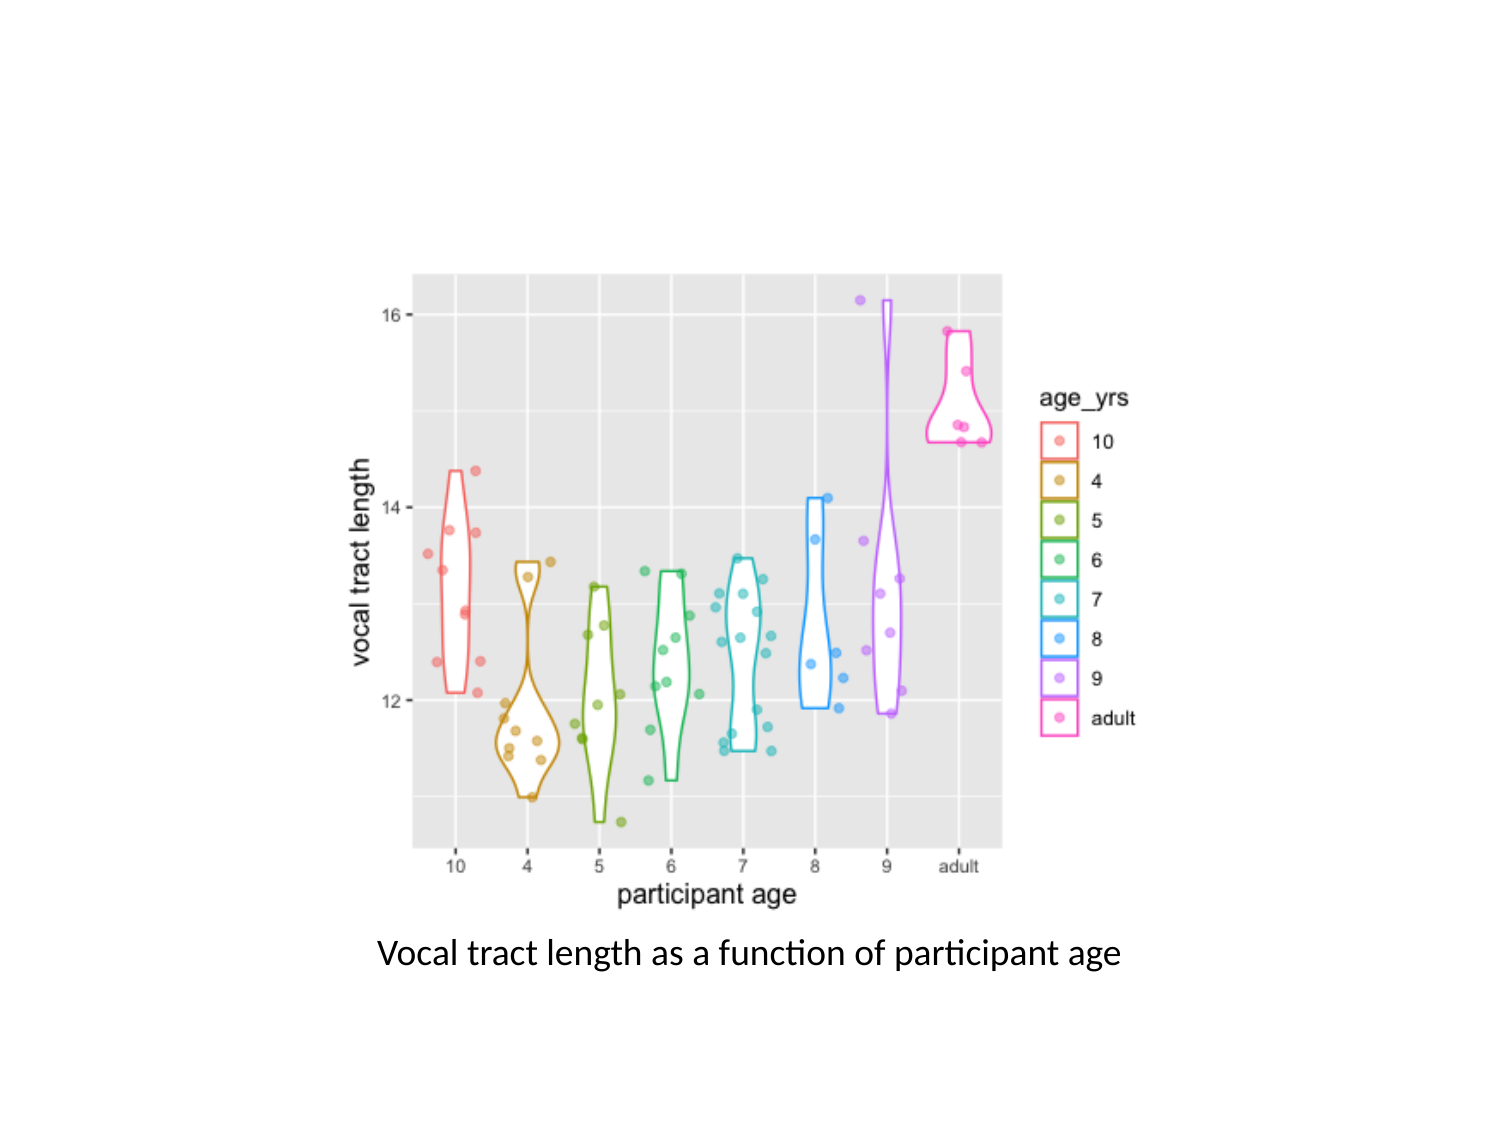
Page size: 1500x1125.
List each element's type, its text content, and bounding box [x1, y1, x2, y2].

text_box Vocal tract length as a function of participant age [74, 920, 1425, 1005]
picture [337, 262, 1161, 921]
